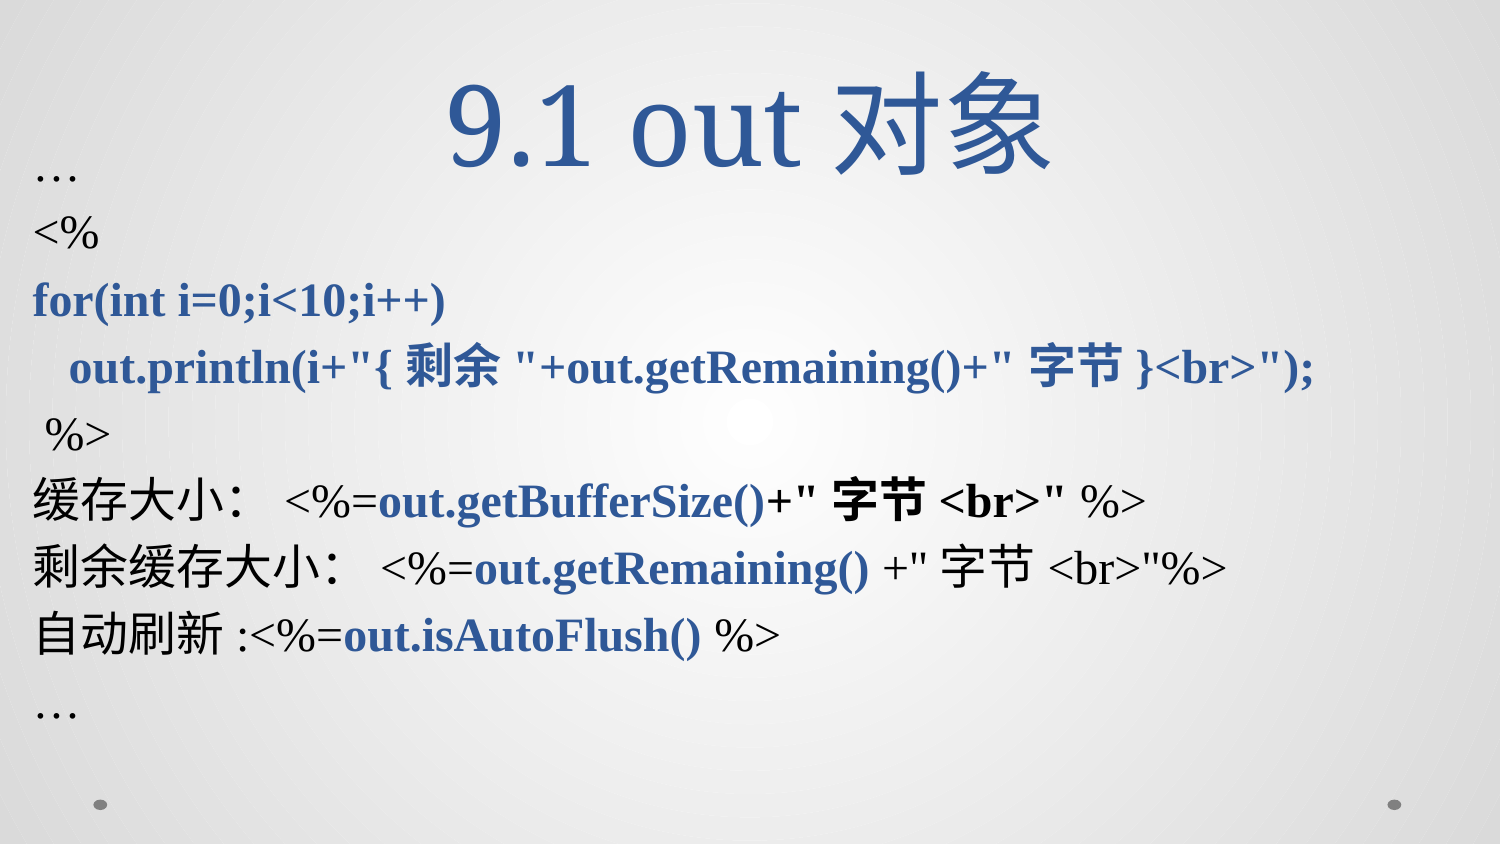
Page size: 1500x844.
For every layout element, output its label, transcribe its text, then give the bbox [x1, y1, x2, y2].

list … <% for(int i=0;i<10;i++) out.println(i+"{剩余"+out.getRemaining()+"字节}<br>"); %> 缓存大小：<%=out.getBufferSize()+"字节<br>" %> 剩余缓存大小：<%=out.getRemaining() +"字节<br>"%> 自动刷新:<%=out.isAutoFlush() %> … [17, 126, 1388, 754]
title 9.1 out对象 [75, 0, 1425, 197]
